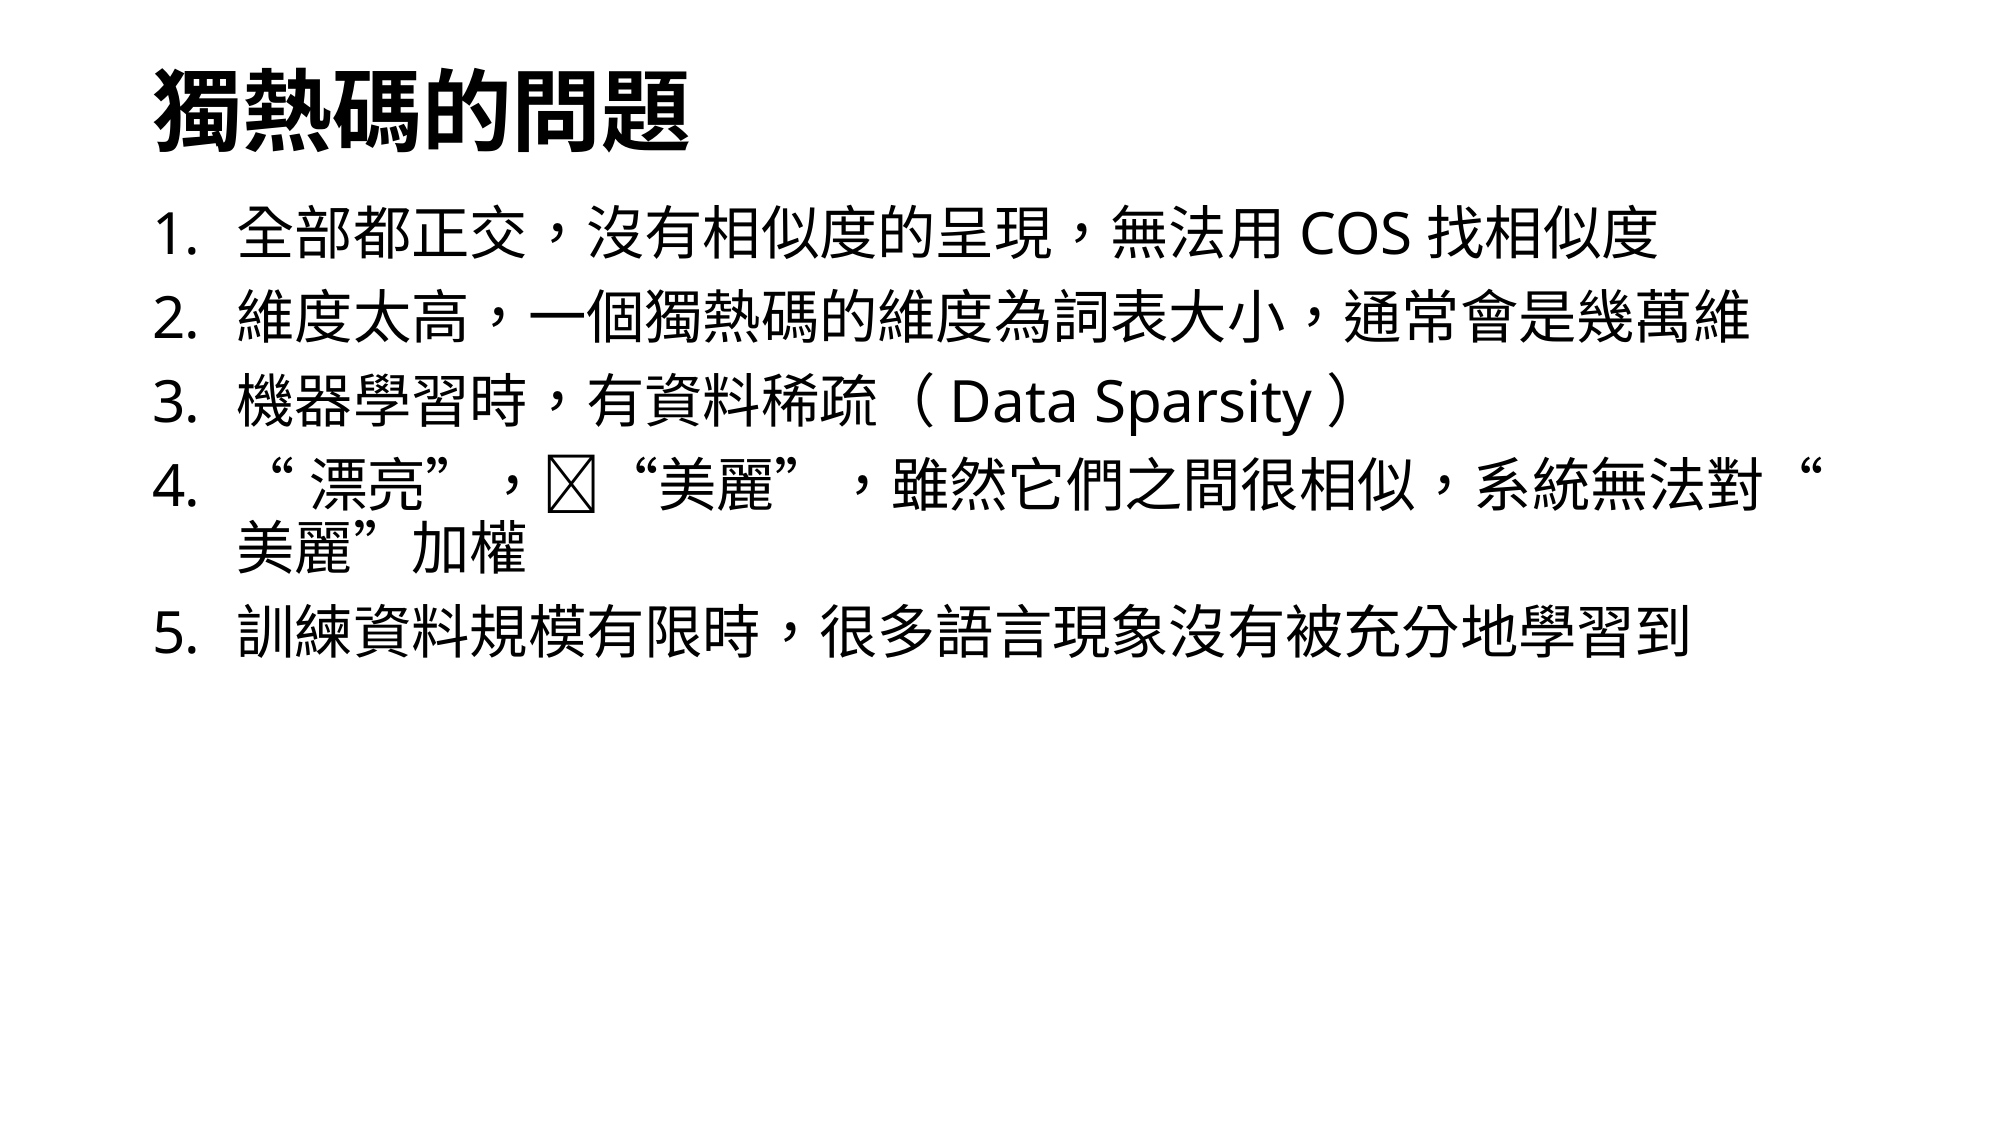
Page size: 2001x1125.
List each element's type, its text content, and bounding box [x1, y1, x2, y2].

list 全部都正交，沒有相似度的呈現，無法用COS找相似度 維度太高，一個獨熱碼的維度為詞表大小，通常會是幾萬維 機器學習時，有資料稀疏（Data Sparsity） “漂亮”，“美麗”，雖然它們之間很相似，系統無法對“美麗”加權 訓練資料規模有限時，很多語言現象沒有被充分地學習到 [137, 197, 1863, 1077]
title 獨熱碼的問題 [137, 59, 1863, 172]
